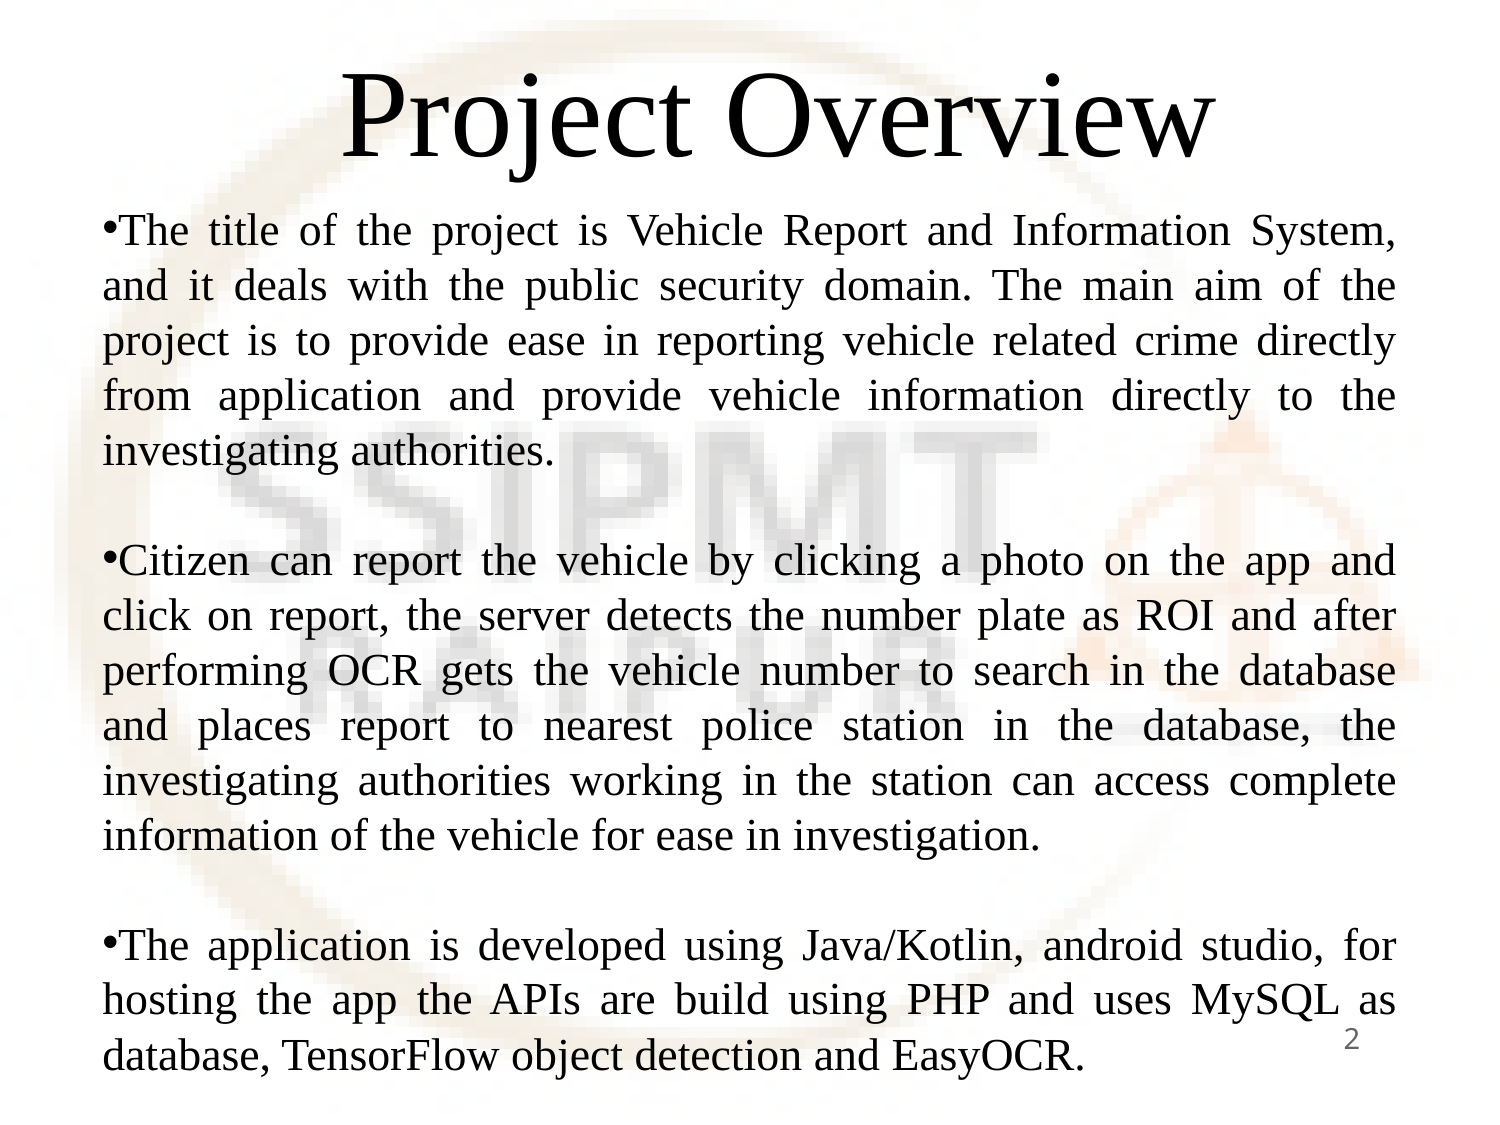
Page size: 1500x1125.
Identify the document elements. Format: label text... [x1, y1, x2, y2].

title Project Overview [87, 8, 1471, 213]
text_box The title of the project is Vehicle Report and Information System, and it deals with the public security domain. The main aim of the project is to provide ease in reporting vehicle related crime directly from application and provide vehicle information directly to the investigating authorities. Citizen can report the vehicle by clicking a photo on the app and click on report, the server detects the number plate as ROI and after performing OCR gets the vehicle number to search in the database and places report to nearest police station in the database, the investigating authorities working in the station can access complete information of the vehicle for ease in investigation. The application is developed using Java/Kotlin, android studio, for hosting the app the APIs are build using PHP and uses MySQL as database, TensorFlow object detection and EasyOCR. [87, 192, 1413, 1087]
